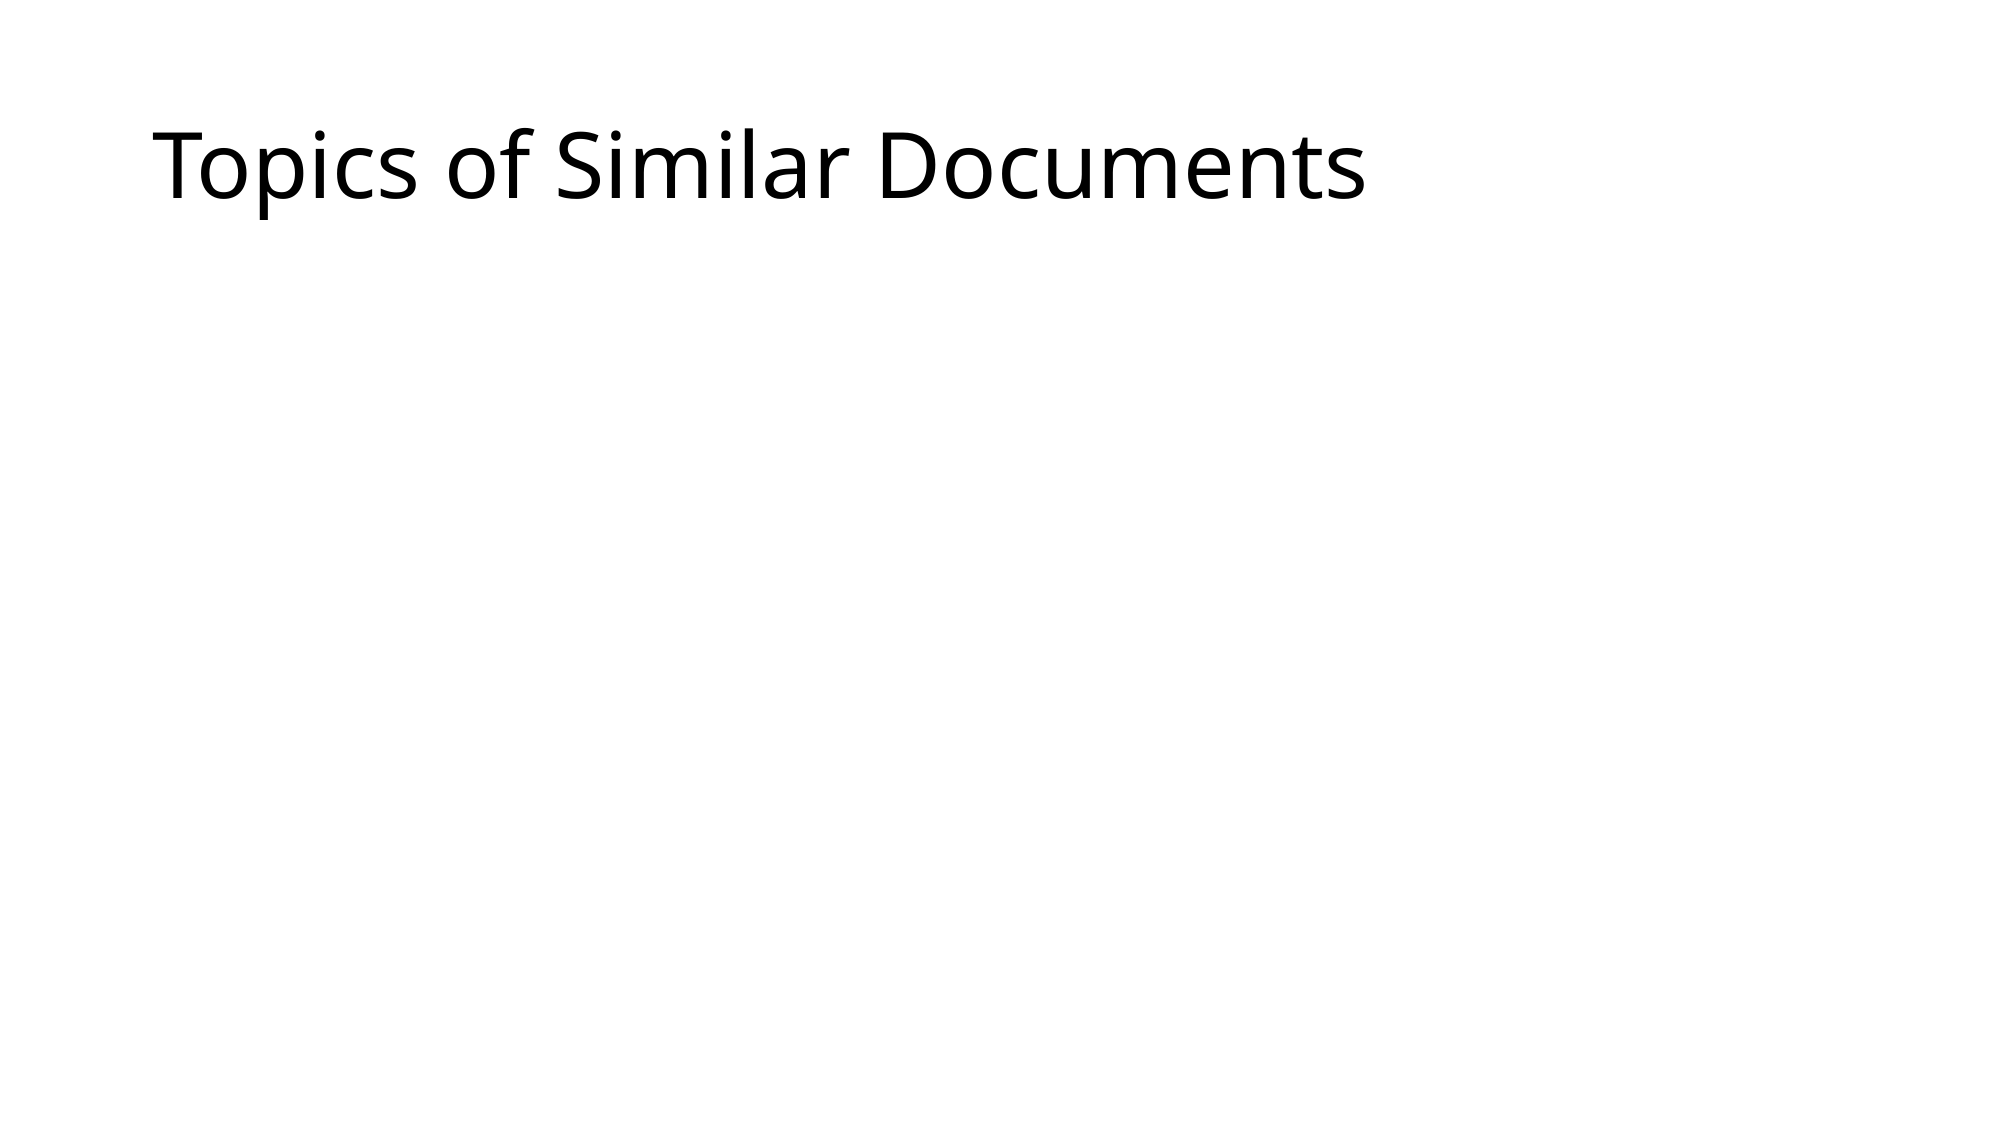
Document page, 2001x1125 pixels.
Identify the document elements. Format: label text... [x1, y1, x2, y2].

title Topics of Similar Documents [137, 59, 1863, 278]
